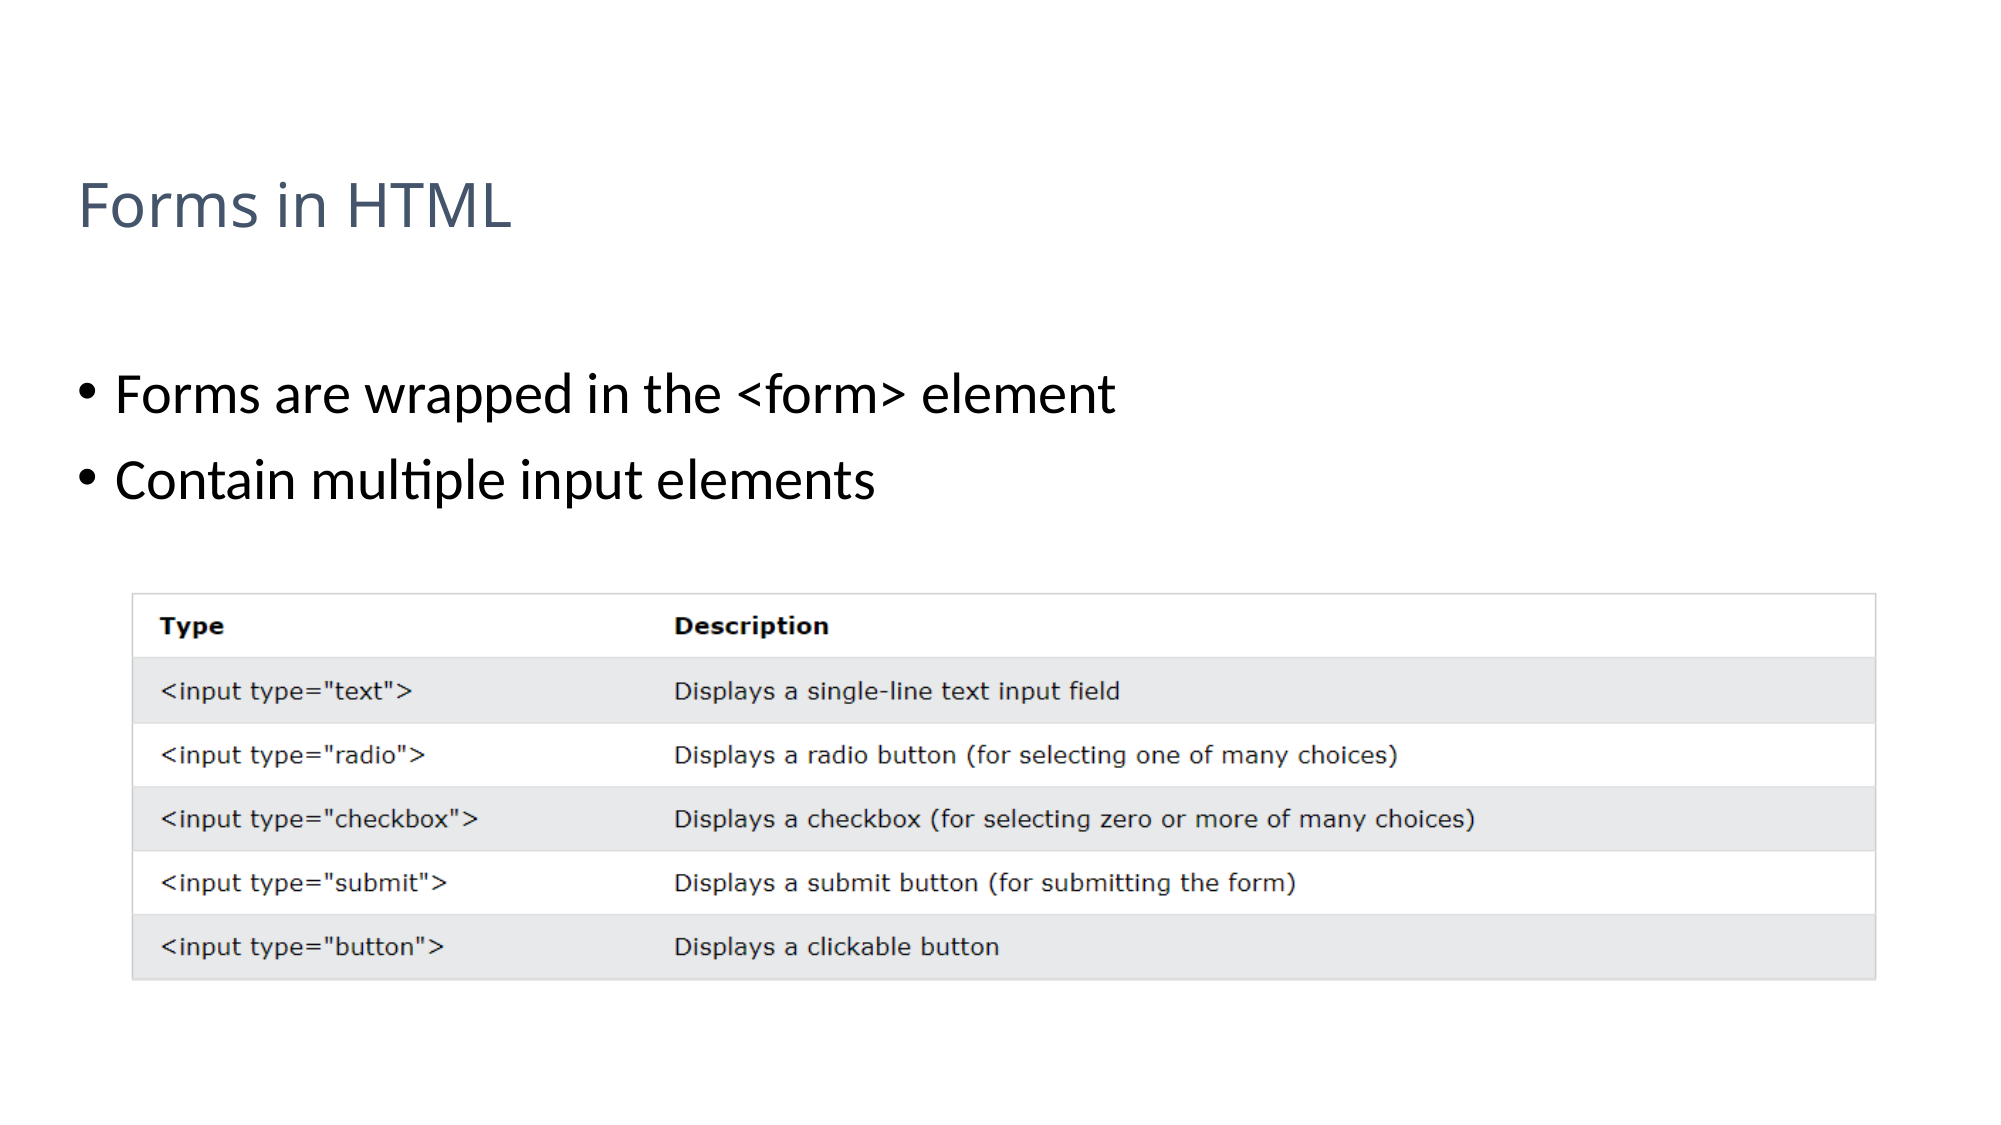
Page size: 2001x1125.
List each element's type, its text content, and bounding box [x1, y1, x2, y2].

title Forms in HTML [62, 166, 1788, 249]
list Forms are wrapped in the <form> element Contain multiple input elements [62, 352, 1938, 961]
picture [122, 562, 1878, 1005]
